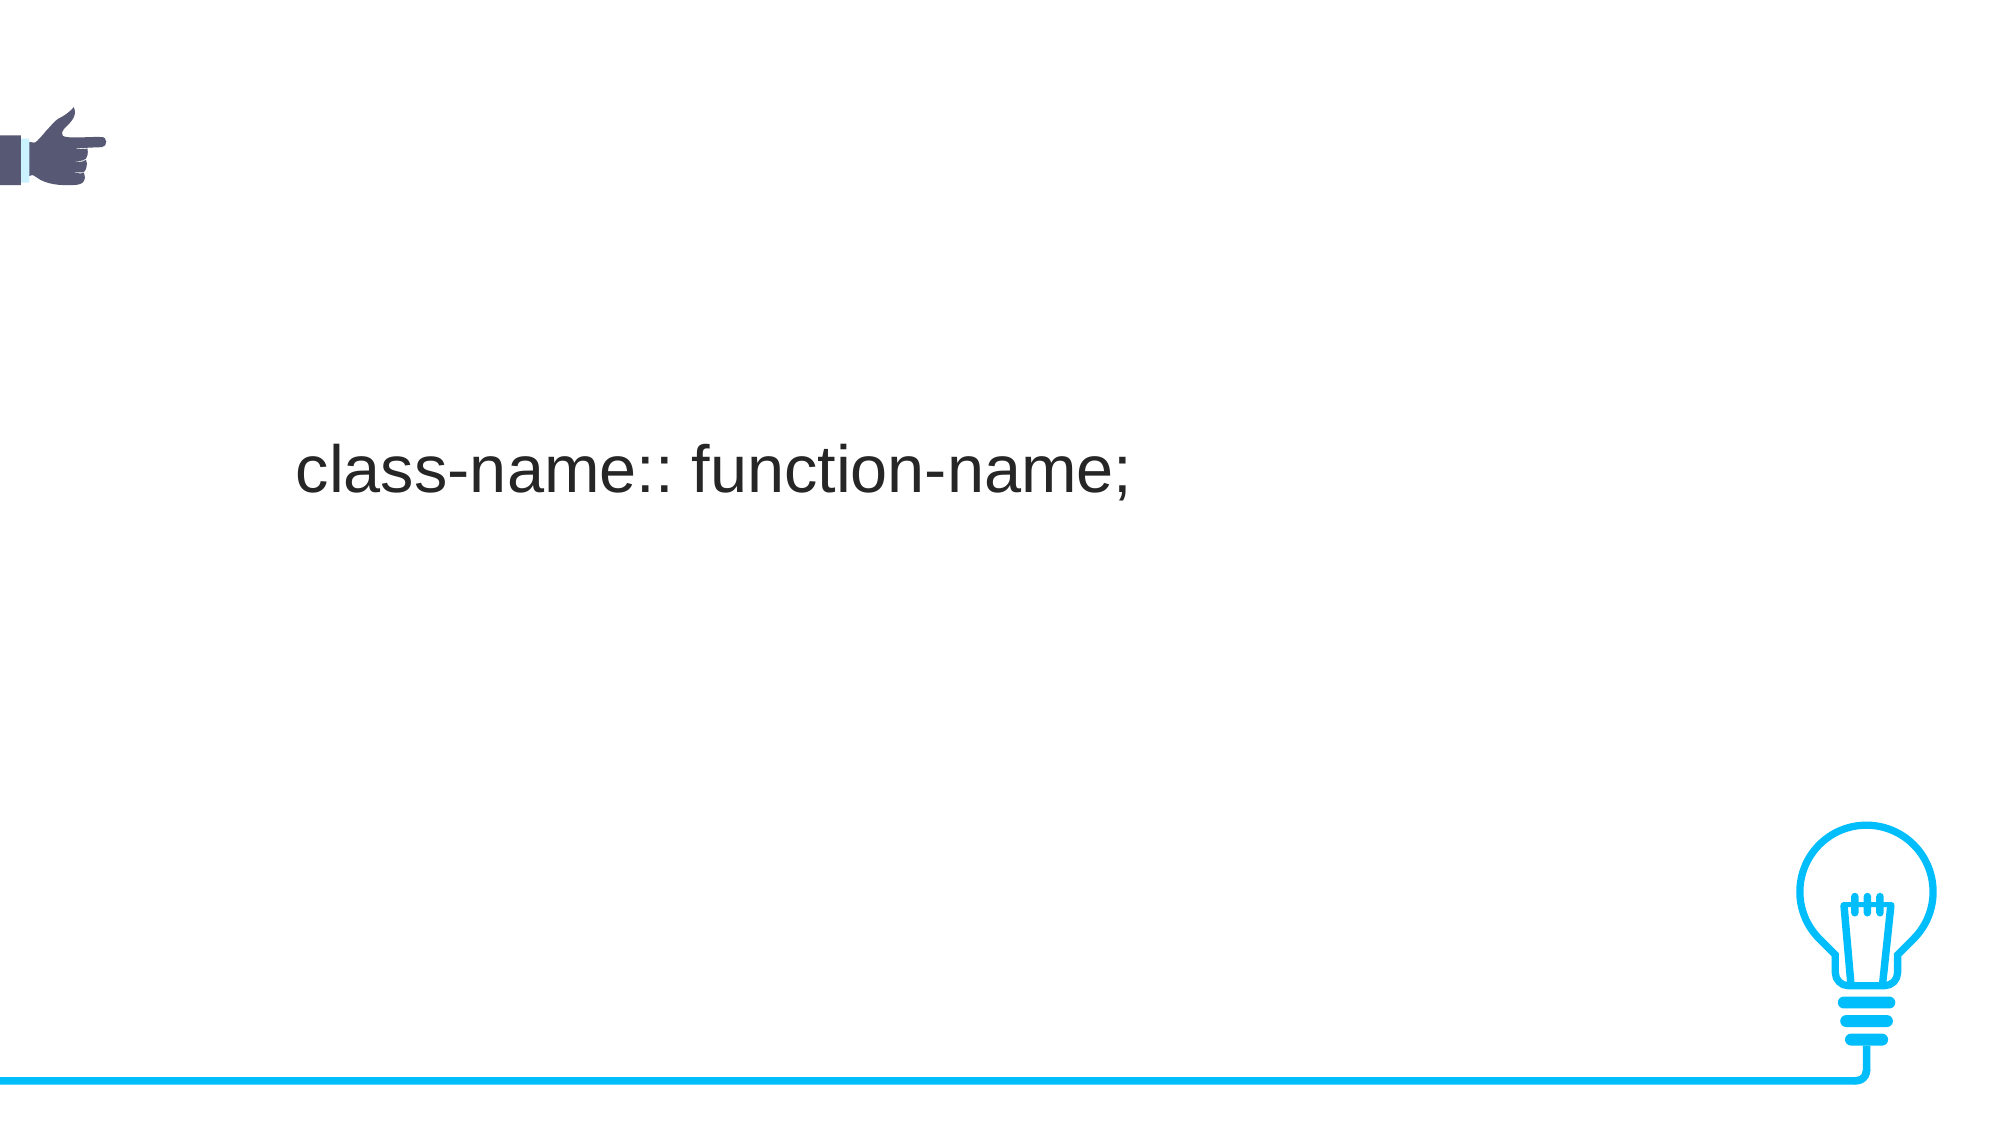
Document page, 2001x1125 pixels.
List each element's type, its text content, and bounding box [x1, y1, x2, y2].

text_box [0, 107, 107, 186]
list class-name:: function-name; [130, 46, 1927, 988]
